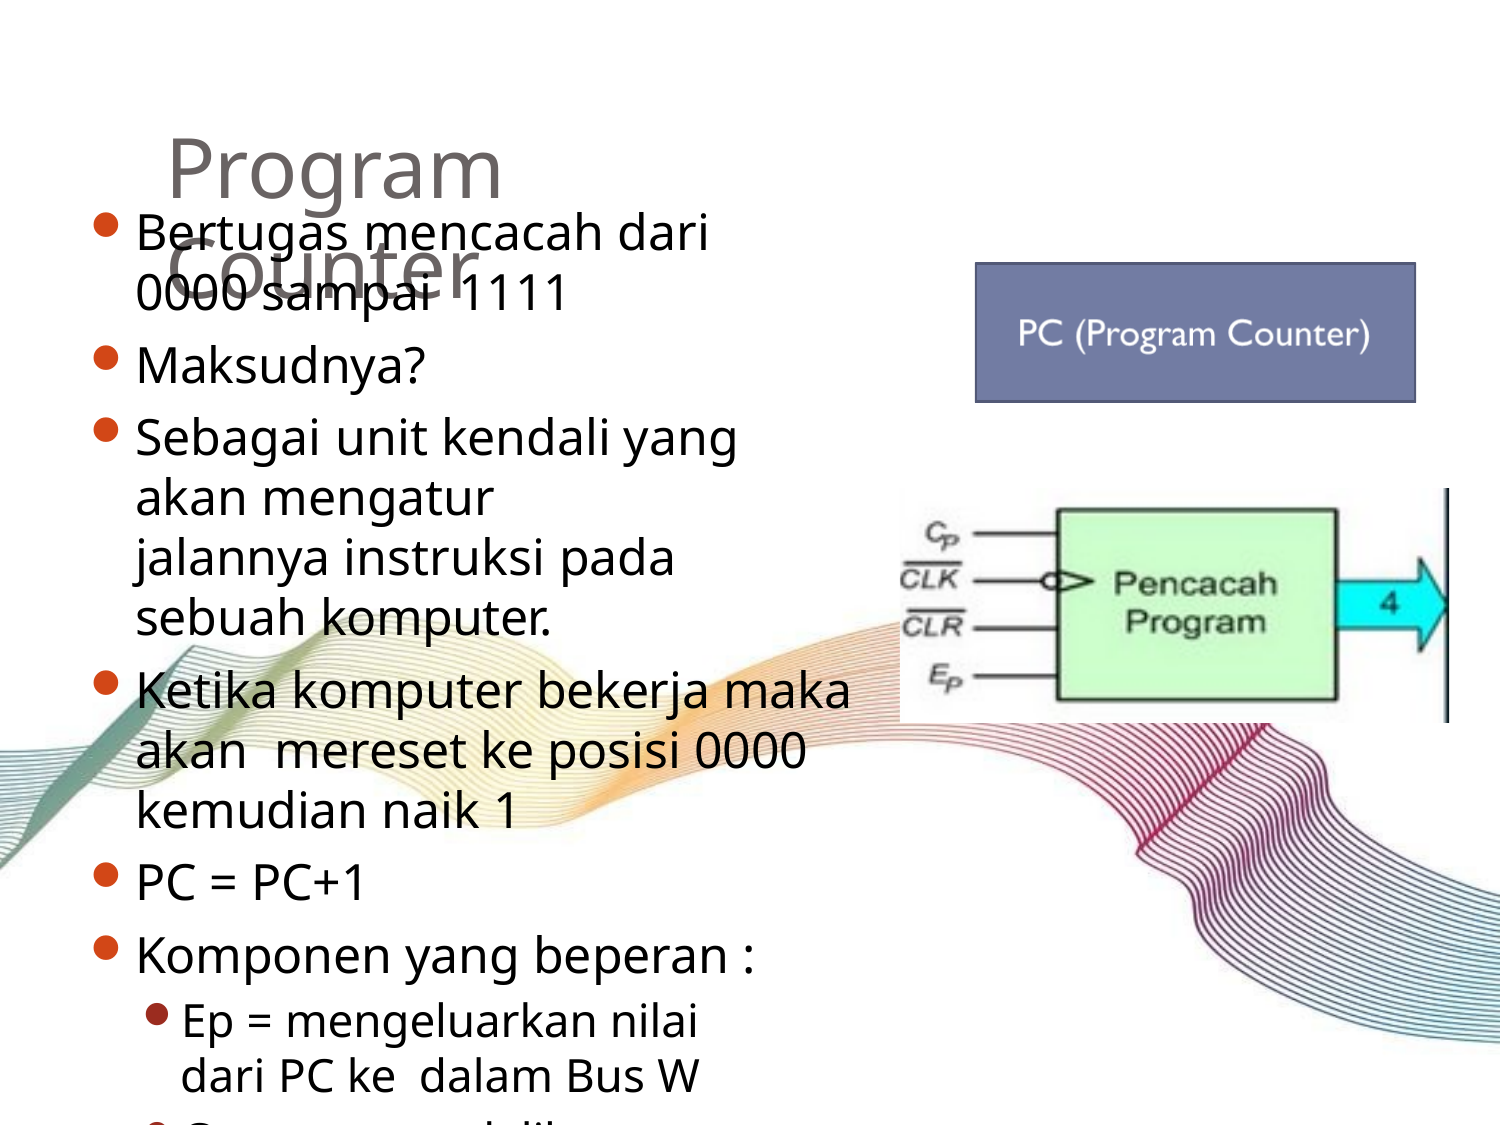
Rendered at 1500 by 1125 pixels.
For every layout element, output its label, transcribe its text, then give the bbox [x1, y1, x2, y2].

text_box Bertugas mencacah dari 0000 sampai 1111 Maksudnya? Sebagai unit kendali yang akan mengatur jalannya instruksi pada sebuah komputer. Ketika komputer bekerja maka akan mereset ke posisi 0000 kemudian naik 1 PC = PC+1 Komponen yang beperan : Ep = mengeluarkan nilai dari PC ke dalam Bus W Cp = mengendalikan Increment PC [87, 198, 872, 1125]
picture [0, 0, 1500, 1125]
text_box [899, 488, 1450, 723]
title Program Counter [162, 113, 762, 198]
text_box [974, 262, 1417, 403]
